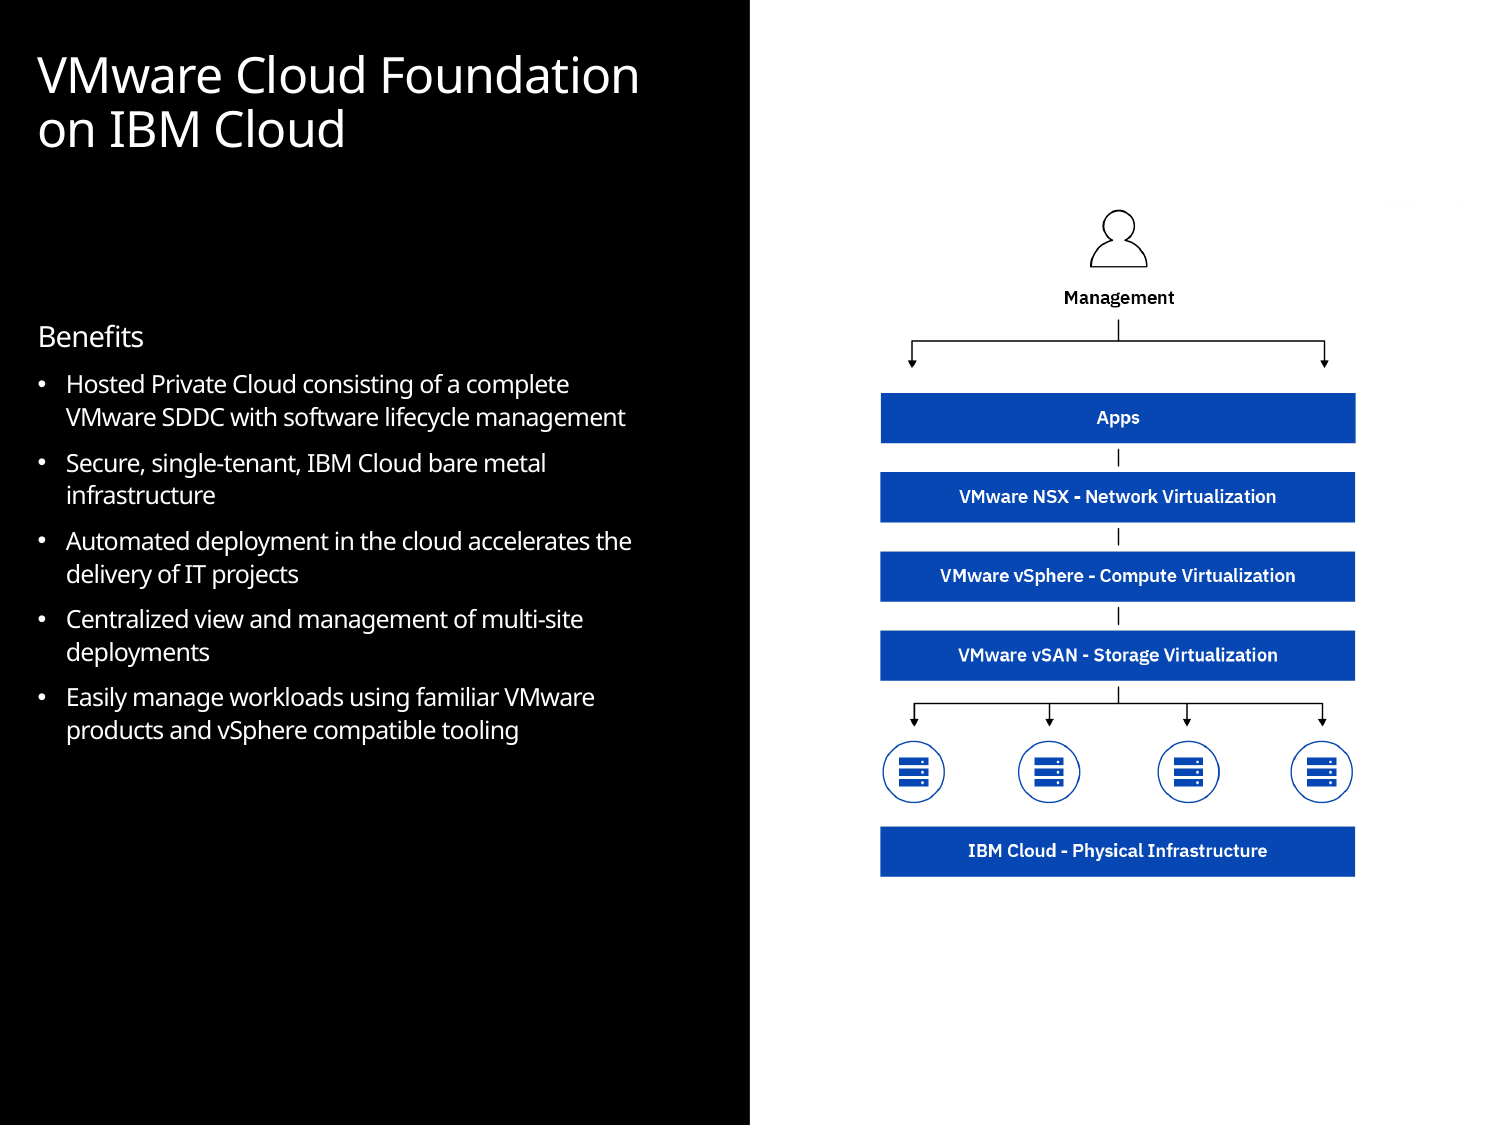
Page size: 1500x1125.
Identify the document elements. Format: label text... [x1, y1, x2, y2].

list Benefits Hosted Private Cloud consisting of a complete VMware SDDC with software lifecycle management Secure, single-tenant, IBM Cloud bare metal infrastructure Automated deployment in the cloud accelerates the delivery of IT projects Centralized view and management of multi-site deployments Easily manage workloads using familiar VMware products and vSphere compatible tooling [37, 314, 638, 888]
picture [761, 125, 1463, 970]
list VMware Cloud Foundation on IBM Cloud [37, 50, 713, 116]
